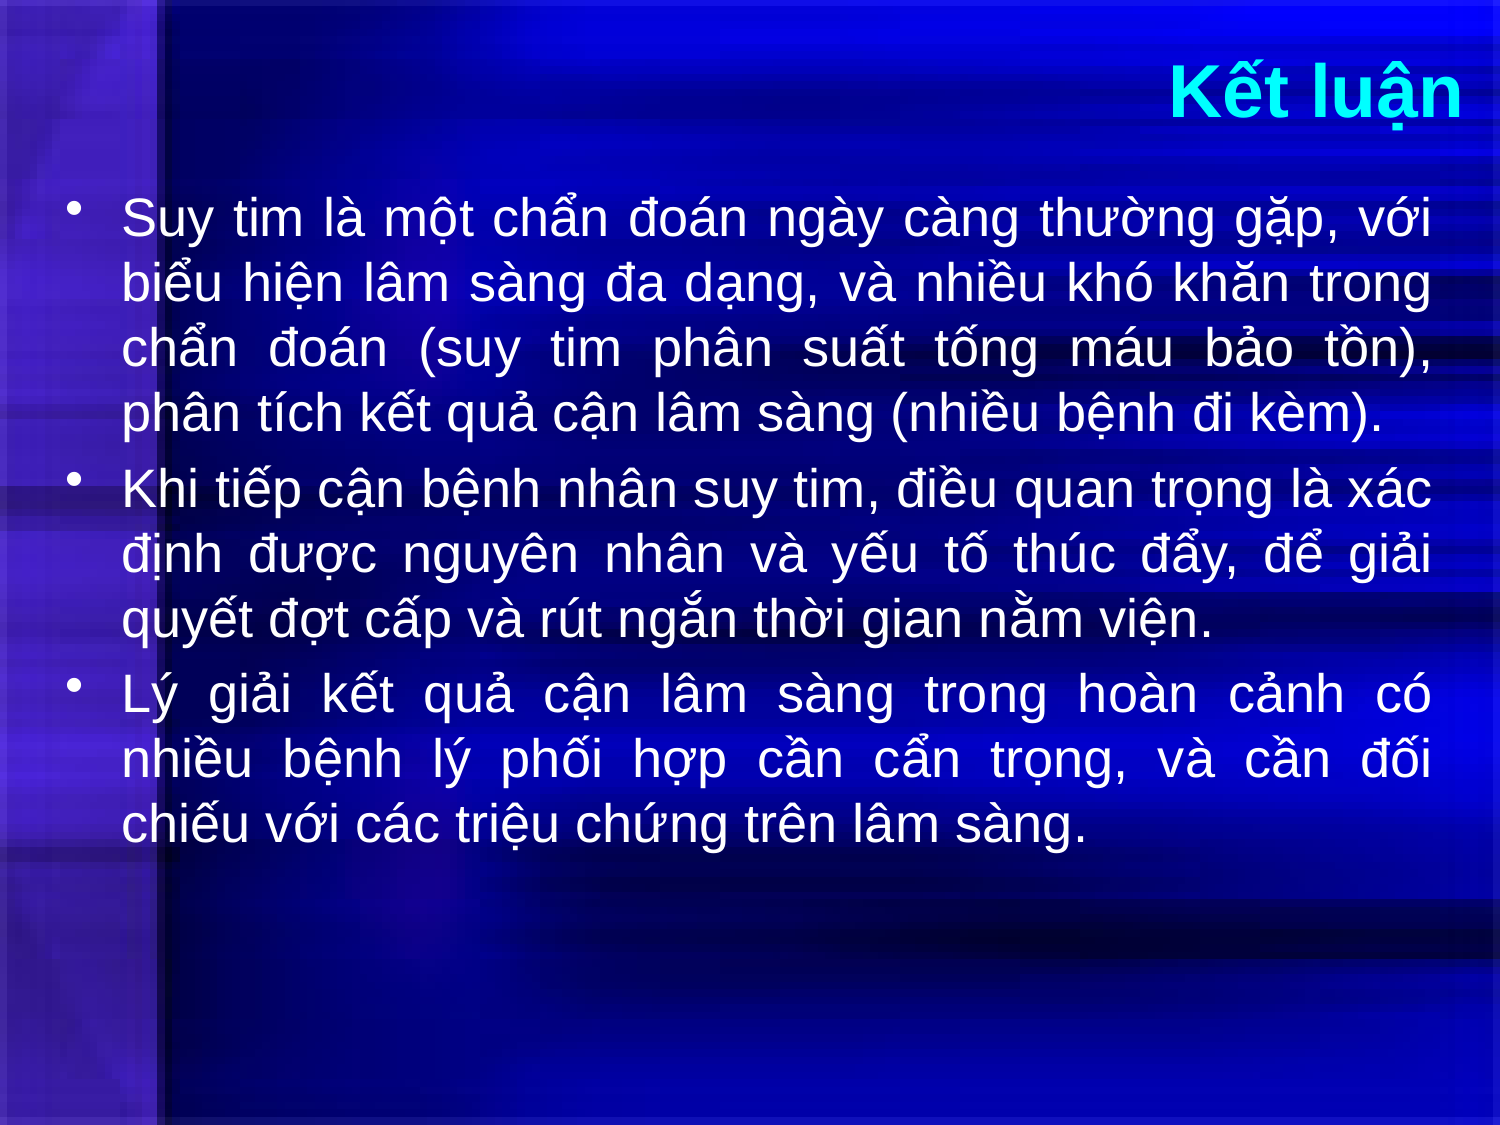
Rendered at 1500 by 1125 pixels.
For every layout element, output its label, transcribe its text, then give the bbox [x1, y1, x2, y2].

list Suy tim là một chẩn đoán ngày càng thường gặp, với biểu hiện lâm sàng đa dạng, và nhiều khó khăn trong chẩn đoán (suy tim phân suất tống máu bảo tồn), phân tích kết quả cận lâm sàng (nhiều bệnh đi kèm). Khi tiếp cận bệnh nhân suy tim, điều quan trọng là xác định được nguyên nhân và yếu tố thúc đẩy, để giải quyết đợt cấp và rút ngắn thời gian nằm viện. Lý giải kết quả cận lâm sàng trong hoàn cảnh có nhiều bệnh lý phối hợp cần cẩn trọng, và cần đối chiếu với các triệu chứng trên lâm sàng. [50, 174, 1450, 1088]
title Kết luận [50, 37, 1500, 138]
picture [0, 0, 1500, 1125]
